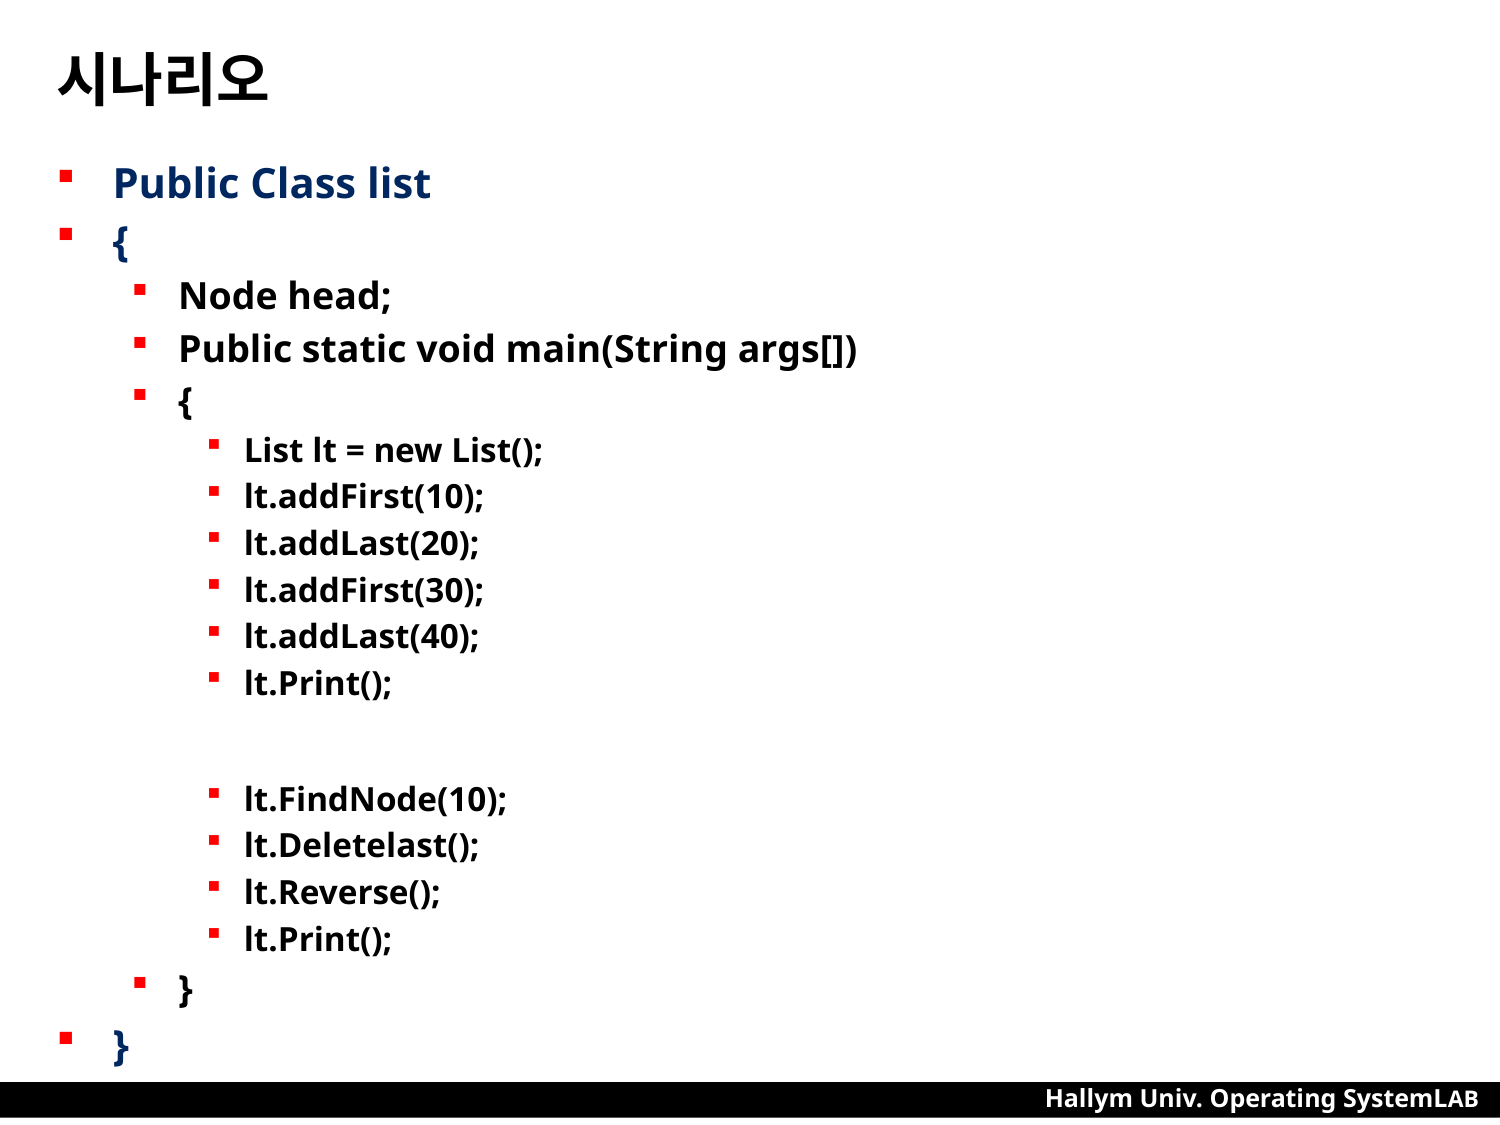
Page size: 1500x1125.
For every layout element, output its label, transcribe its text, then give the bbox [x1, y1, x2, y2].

list Public Class list { Node head; Public static void main(String args[]) { List lt = new List(); lt.addFirst(10); lt.addLast(20); lt.addFirst(30); lt.addLast(40); lt.Print(); lt.FindNode(10); lt.Deletelast(); lt.Reverse(); lt.Print(); } } [40, 148, 1460, 1035]
title 시나리오 [40, 18, 1460, 138]
